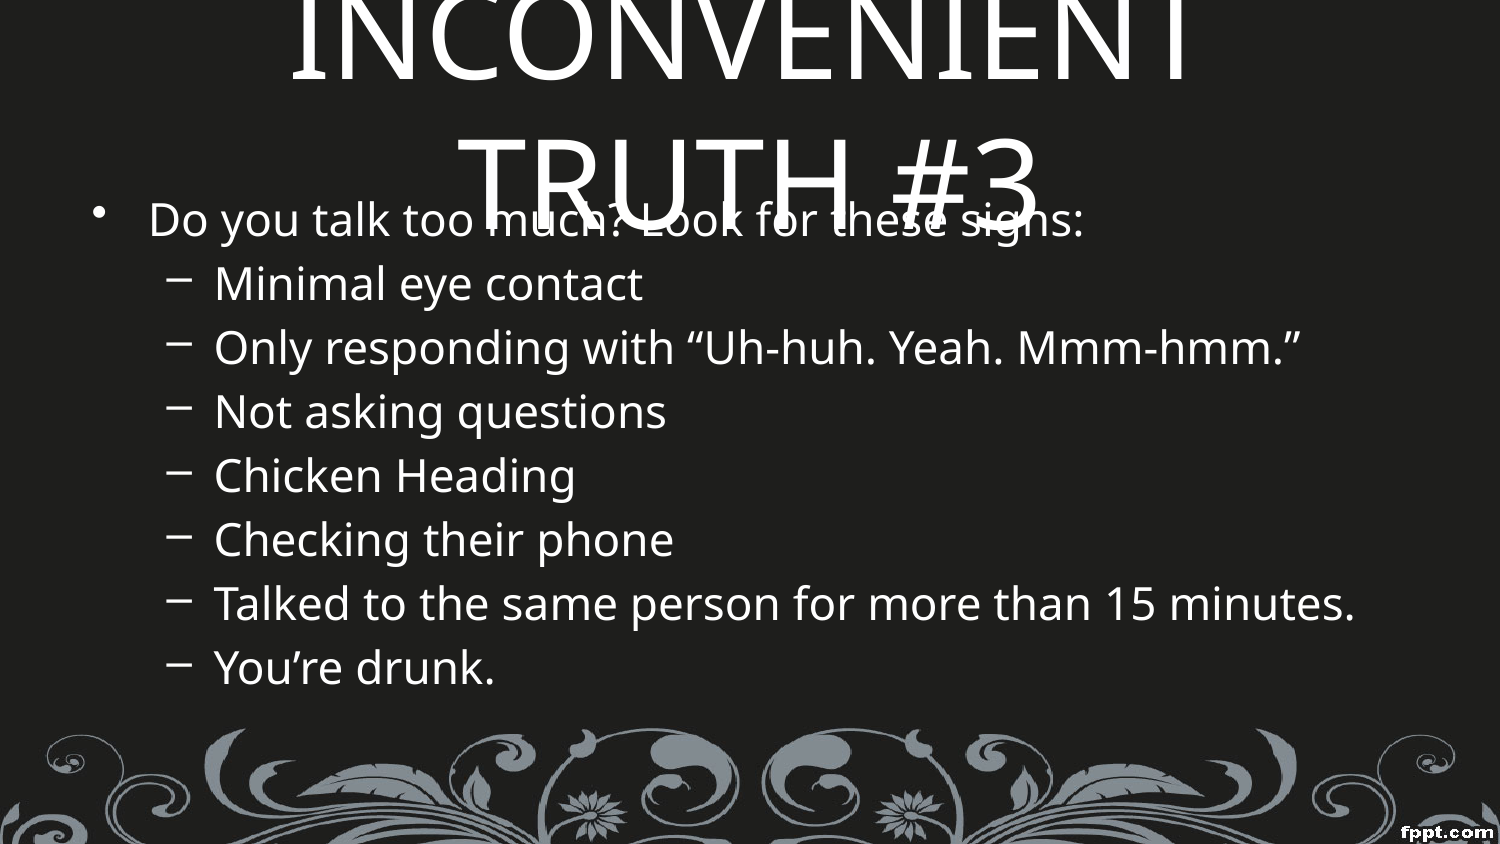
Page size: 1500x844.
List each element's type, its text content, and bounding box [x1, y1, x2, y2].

title INCONVENIENT TRUTH #3 [75, 33, 1425, 175]
list Do you talk too much? Look for these signs: Minimal eye contact Only responding with “Uh-huh. Yeah. Mmm-hmm.” Not asking questions Chicken Heading Checking their phone Talked to the same person for more than 15 minutes. You’re drunk. [76, 182, 1427, 754]
picture [0, 0, 1500, 844]
